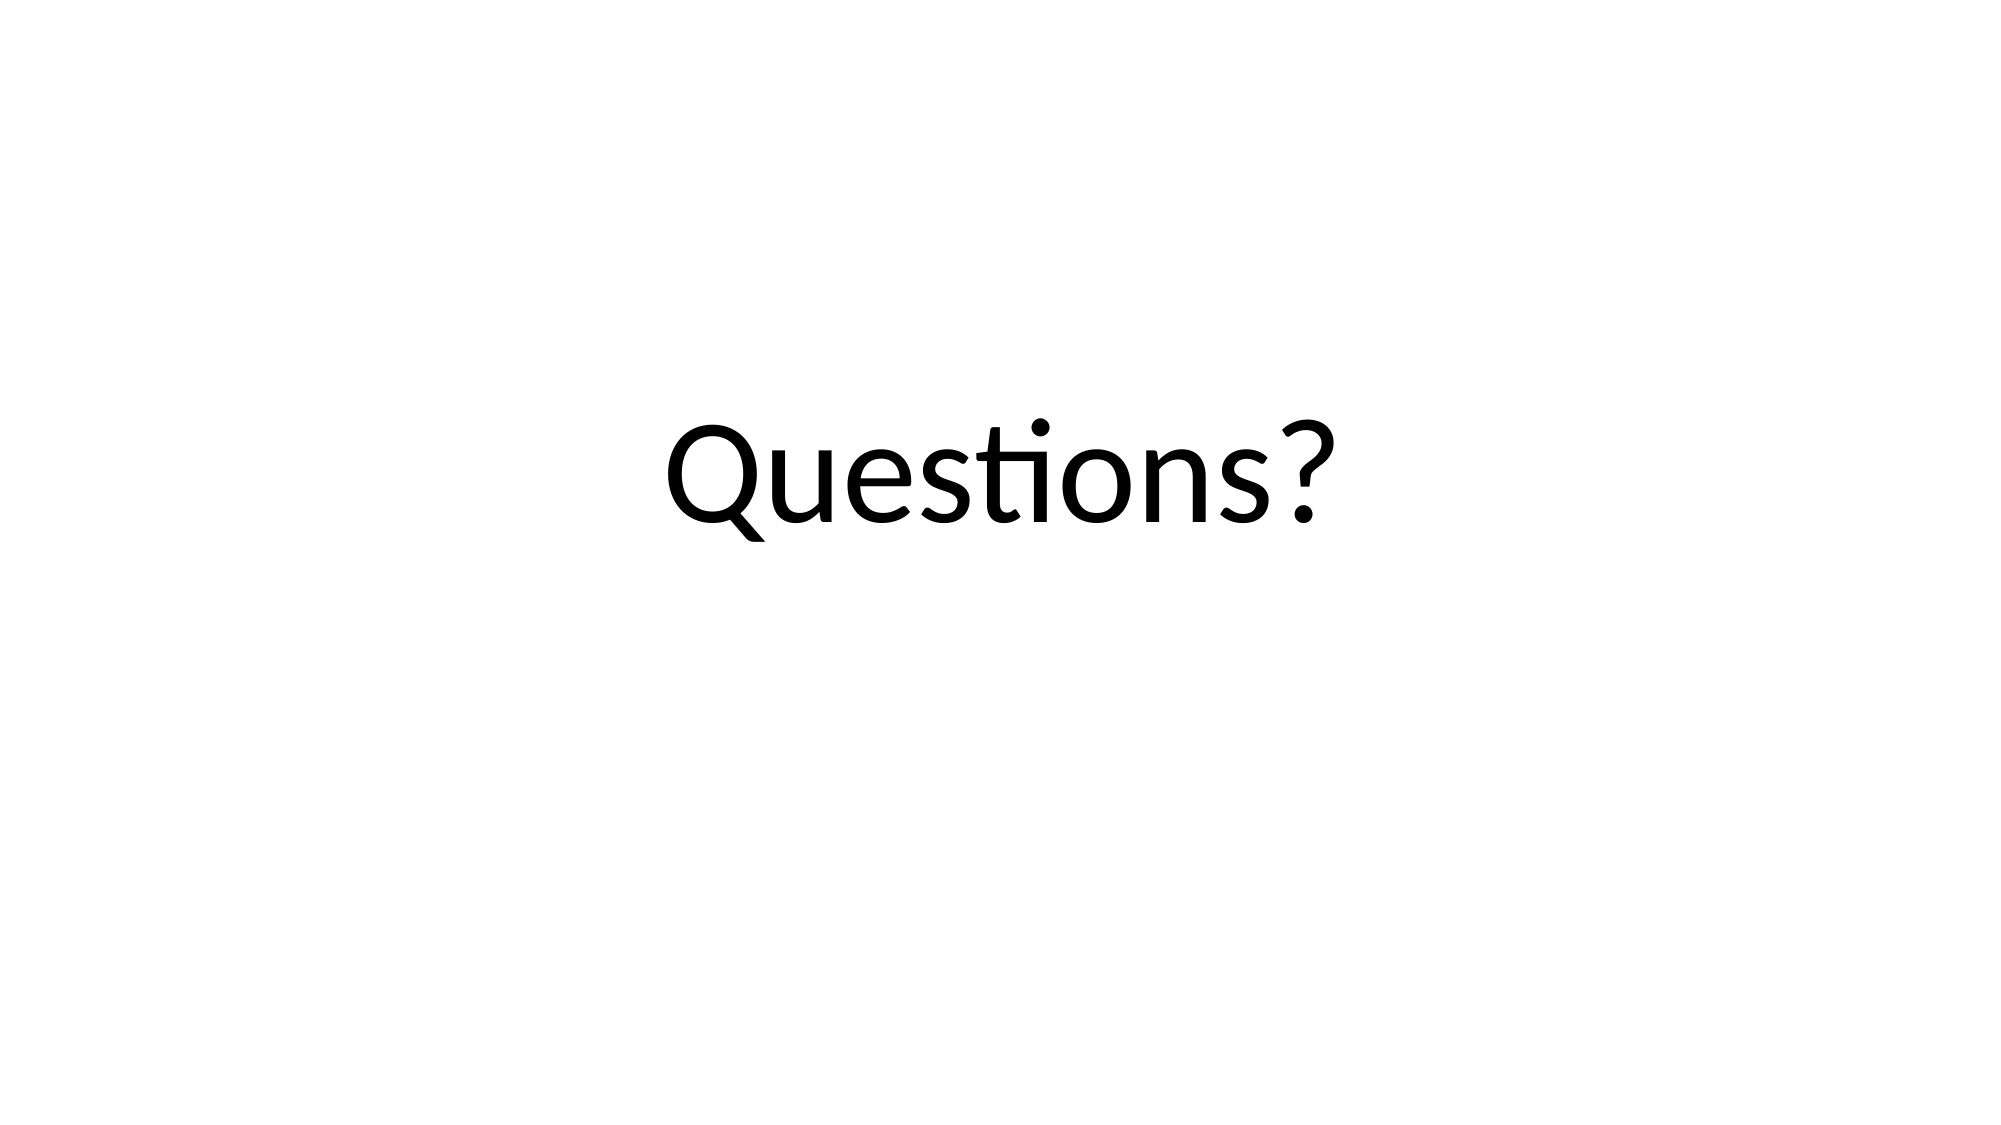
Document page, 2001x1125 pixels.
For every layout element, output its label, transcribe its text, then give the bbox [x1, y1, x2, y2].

text_box Questions? [648, 365, 1534, 561]
